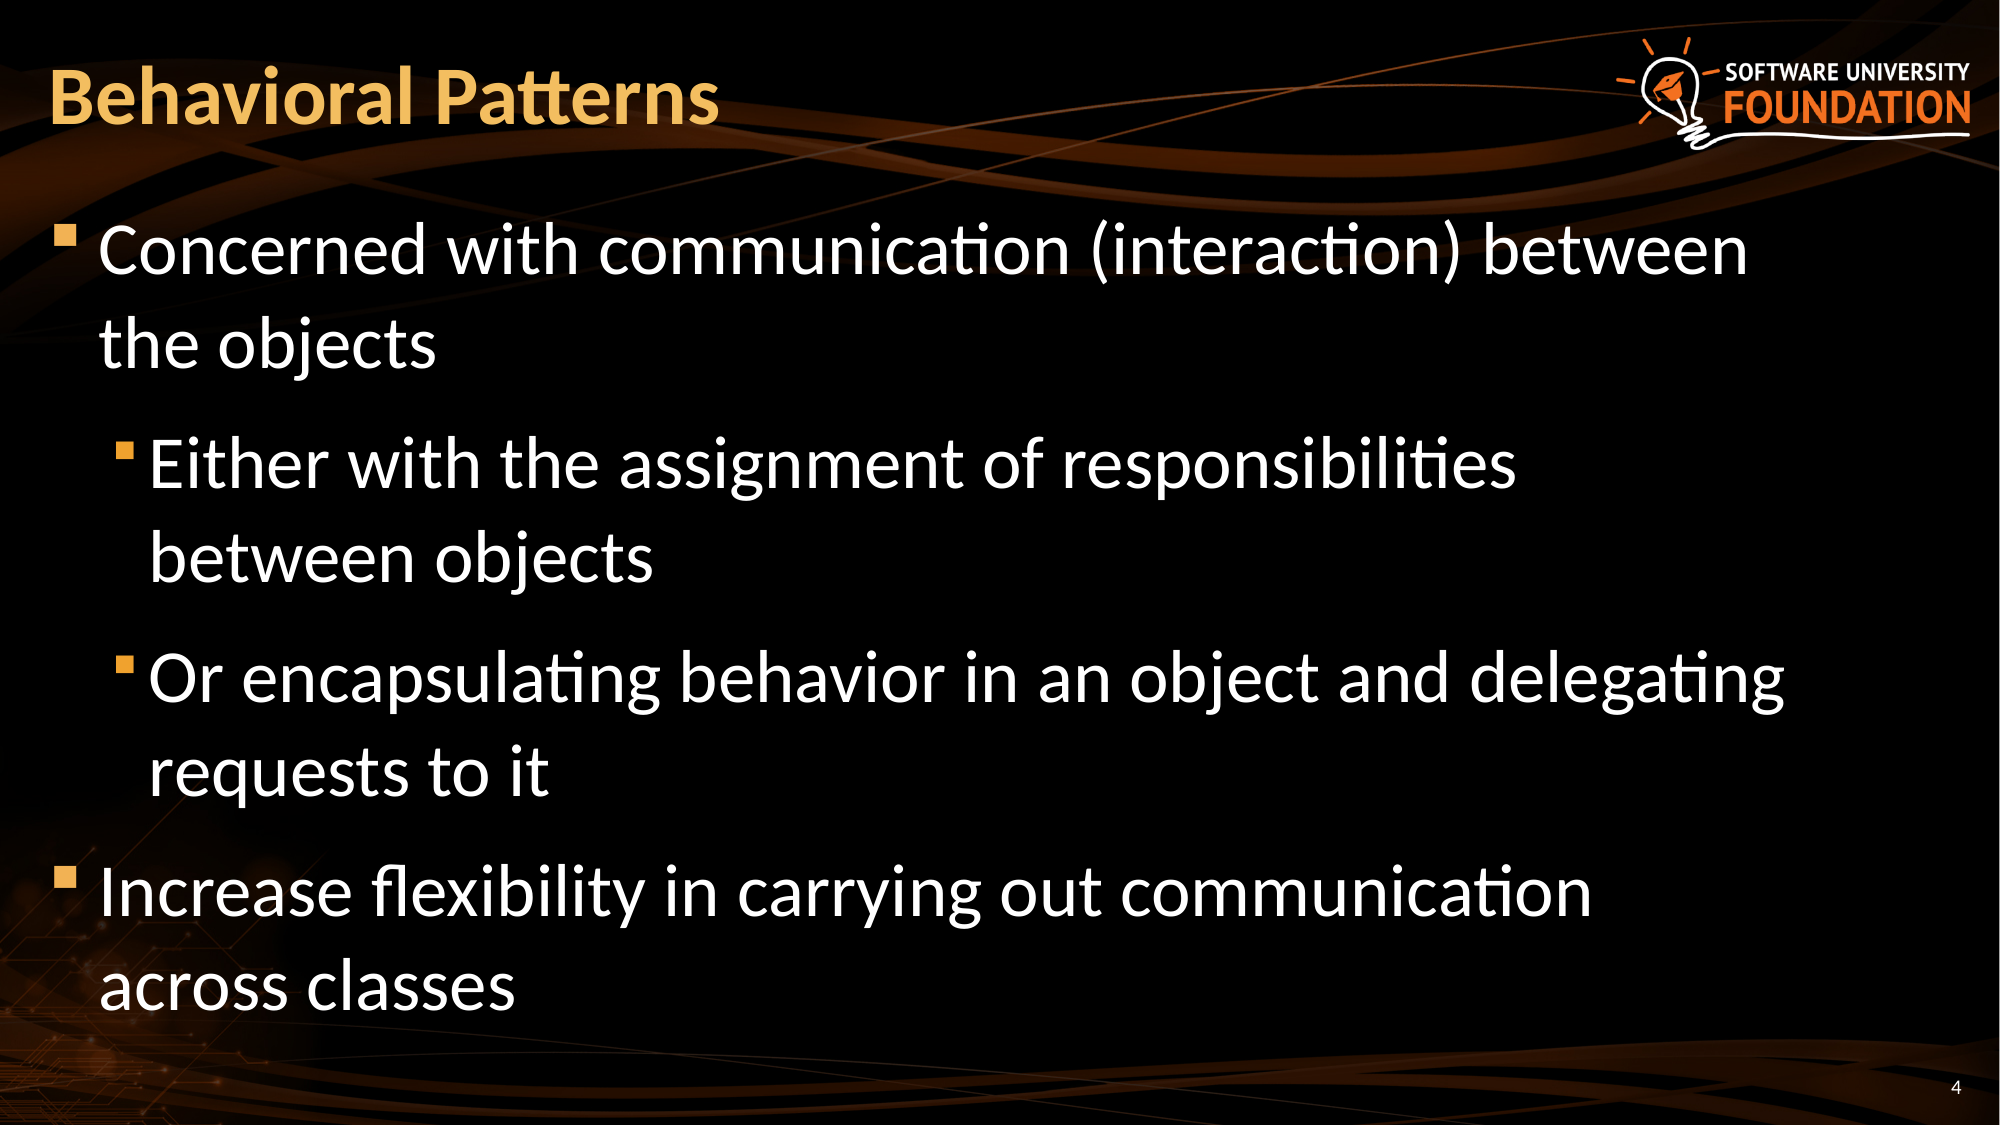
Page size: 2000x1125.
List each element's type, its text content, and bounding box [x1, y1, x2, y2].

picture [0, 0, 2000, 1125]
list Concerned with communication (interaction) between the objects Either with the assignment of responsibilities between objects Or encapsulating behavior in an object and delegating requests to it Increase flexibility in carrying out communication across classes [31, 188, 1968, 1103]
title Behavioral Patterns [30, 6, 1602, 189]
